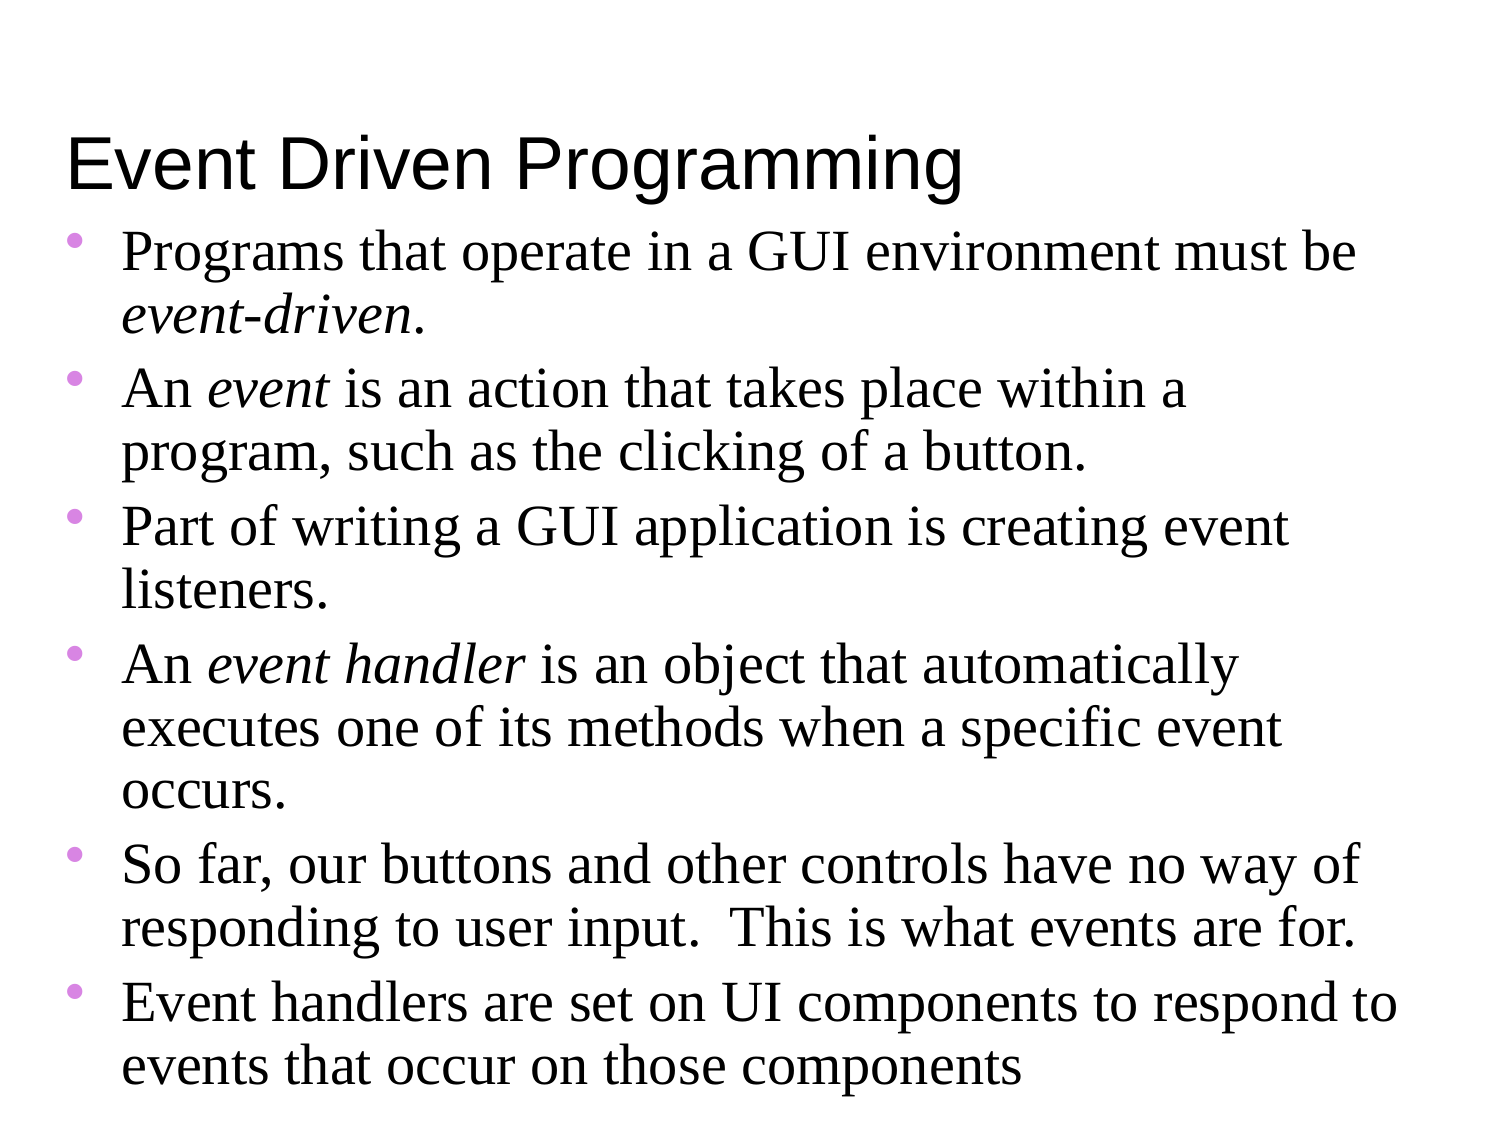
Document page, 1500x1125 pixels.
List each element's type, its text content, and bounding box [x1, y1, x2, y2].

list Programs that operate in a GUI environment must be event-driven. An event is an action that takes place within a program, such as the clicking of a button. Part of writing a GUI application is creating event listeners. An event handler is an object that automatically executes one of its methods when a specific event occurs. So far, our buttons and other controls have no way of responding to user input. This is what events are for. Event handlers are set on UI components to respond to events that occur on those components [49, 212, 1411, 963]
title Event Driven Programming [49, 49, 1463, 213]
